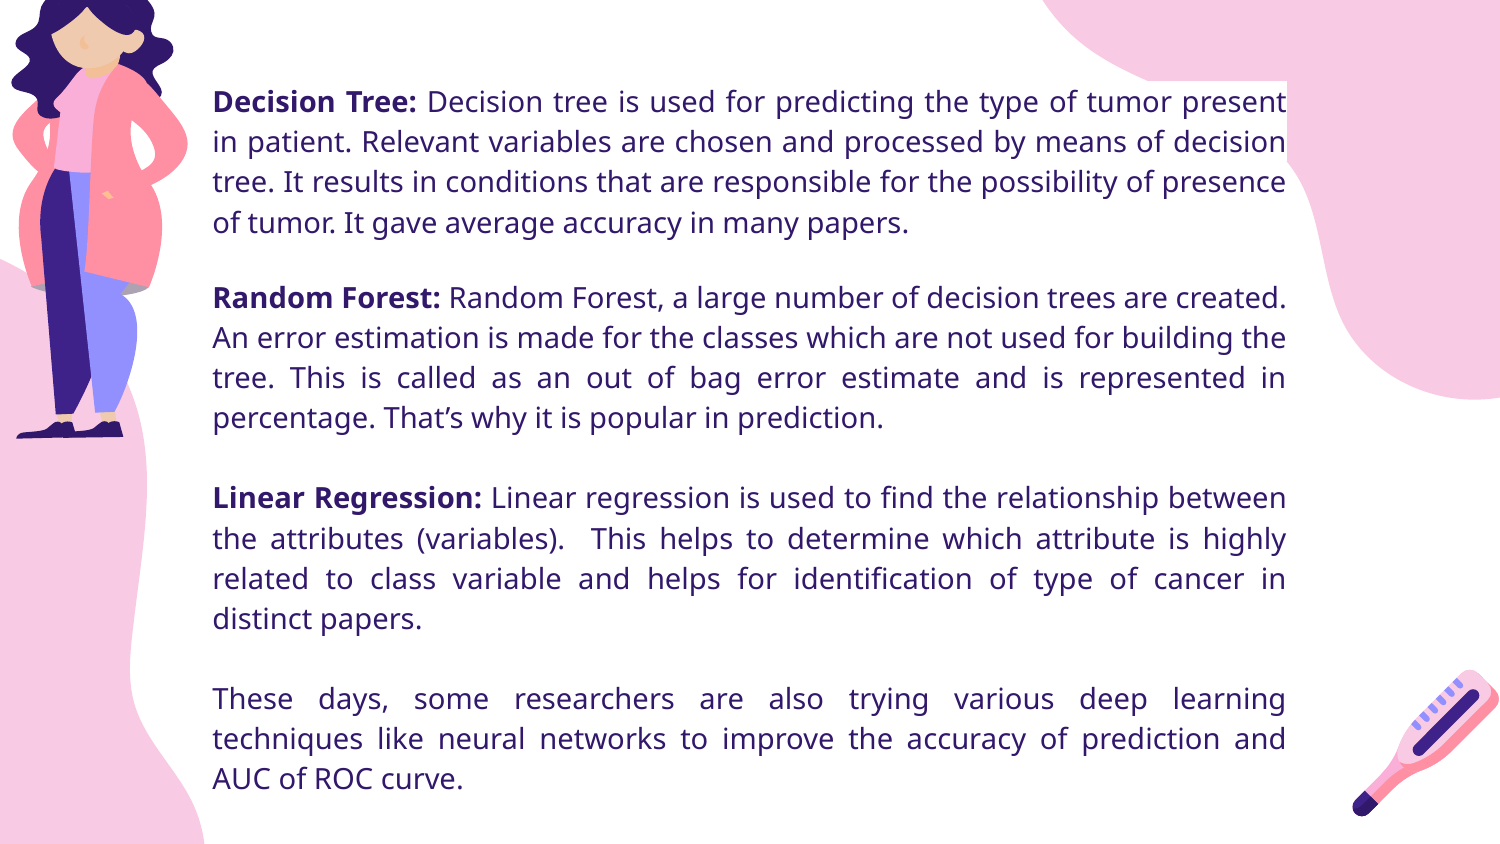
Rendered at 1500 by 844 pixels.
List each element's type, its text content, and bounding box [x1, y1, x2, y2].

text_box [1351, 669, 1500, 817]
title Decision Tree: Decision tree is used for predicting the type of tumor present in patient. Relevant variables are chosen and processed by means of decision tree. It results in conditions that are responsible for the possibility of presence of tumor. It gave average accuracy in many papers. Random Forest: Random Forest, a large number of decision trees are created. An error estimation is made for the classes which are not used for building the tree. This is called as an out of bag error estimate and is represented in percentage. That’s why it is popular in prediction. Linear Regression: Linear regression is used to find the relationship between the attributes (variables). This helps to determine which attribute is highly related to class variable and helps for identification of type of cancer in distinct papers. These days, some researchers are also trying various deep learning techniques like neural networks to improve the accuracy of prediction and AUC of ROC curve. [197, 63, 1303, 781]
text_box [2, 0, 198, 439]
